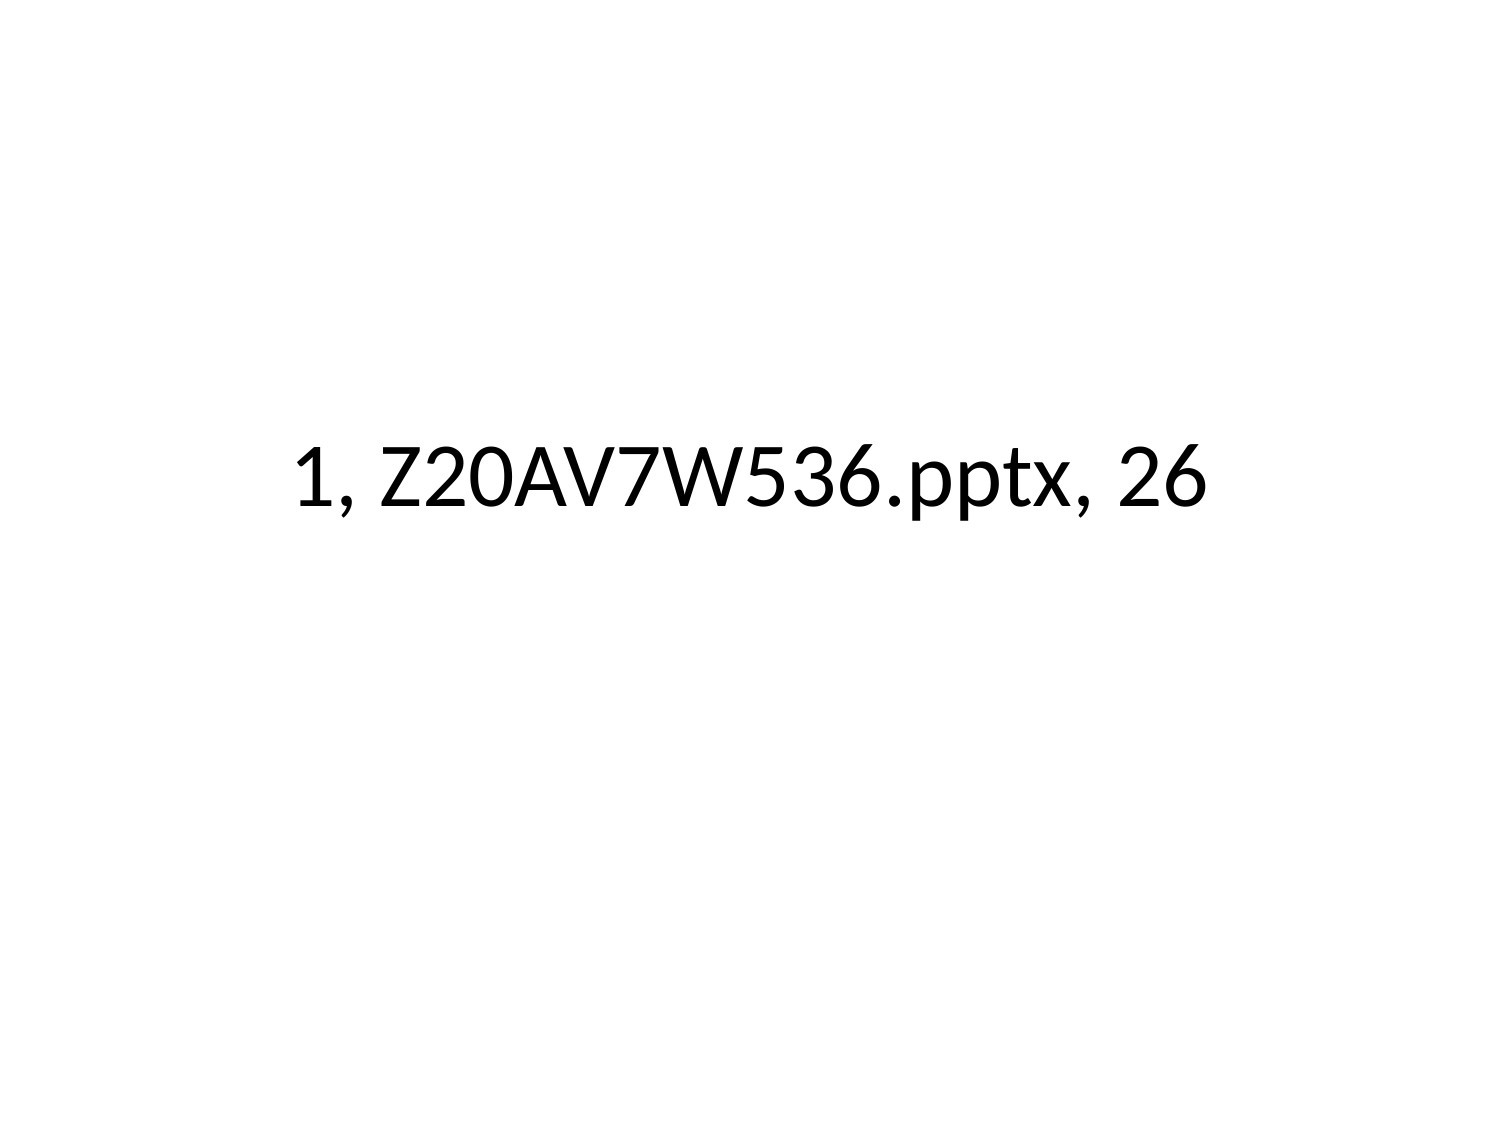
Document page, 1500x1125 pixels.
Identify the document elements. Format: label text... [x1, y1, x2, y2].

title 1, Z20AV7W536.pptx, 26 [112, 349, 1388, 591]
